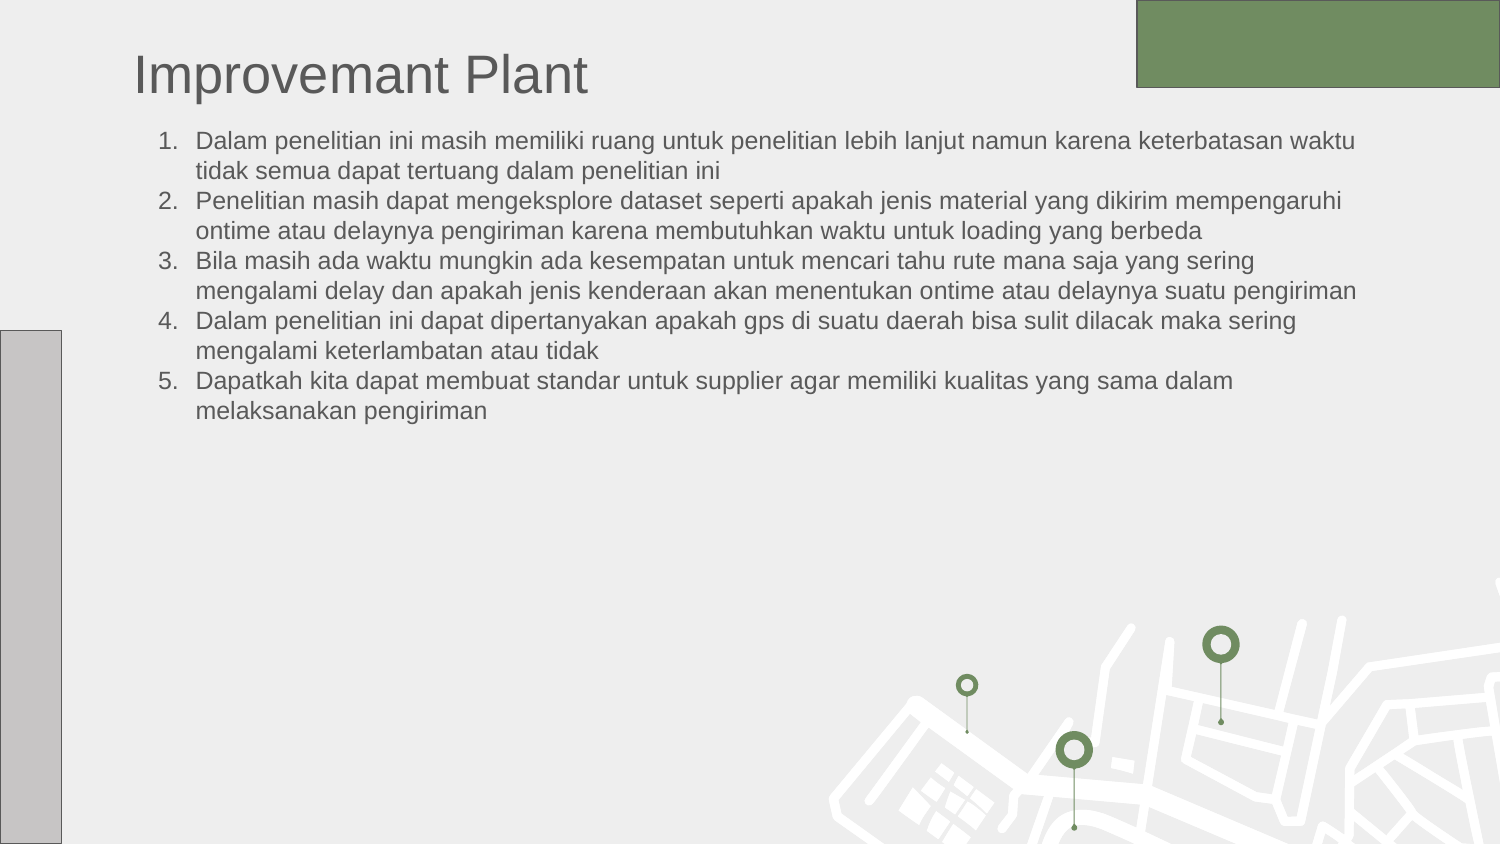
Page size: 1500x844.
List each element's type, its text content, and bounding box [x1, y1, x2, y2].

subtitle Dalam penelitian ini masih memiliki ruang untuk penelitian lebih lanjut namun karena keterbatasan waktu tidak semua dapat tertuang dalam penelitian ini Penelitian masih dapat mengeksplore dataset seperti apakah jenis material yang dikirim mempengaruhi ontime atau delaynya pengiriman karena membutuhkan waktu untuk loading yang berbeda Bila masih ada waktu mungkin ada kesempatan untuk mencari tahu rute mana saja yang sering mengalami delay dan apakah jenis kenderaan akan menentukan ontime atau delaynya suatu pengiriman Dalam penelitian ini dapat dipertanyakan apakah gps di suatu daerah bisa sulit dilacak maka sering mengalami keterlambatan atau tidak Dapatkah kita dapat membuat standar untuk supplier agar memiliki kualitas yang sama dalam melaksanakan pengiriman [118, 109, 1396, 844]
title Improvemant Plant [118, 24, 1382, 109]
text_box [955, 625, 1241, 735]
